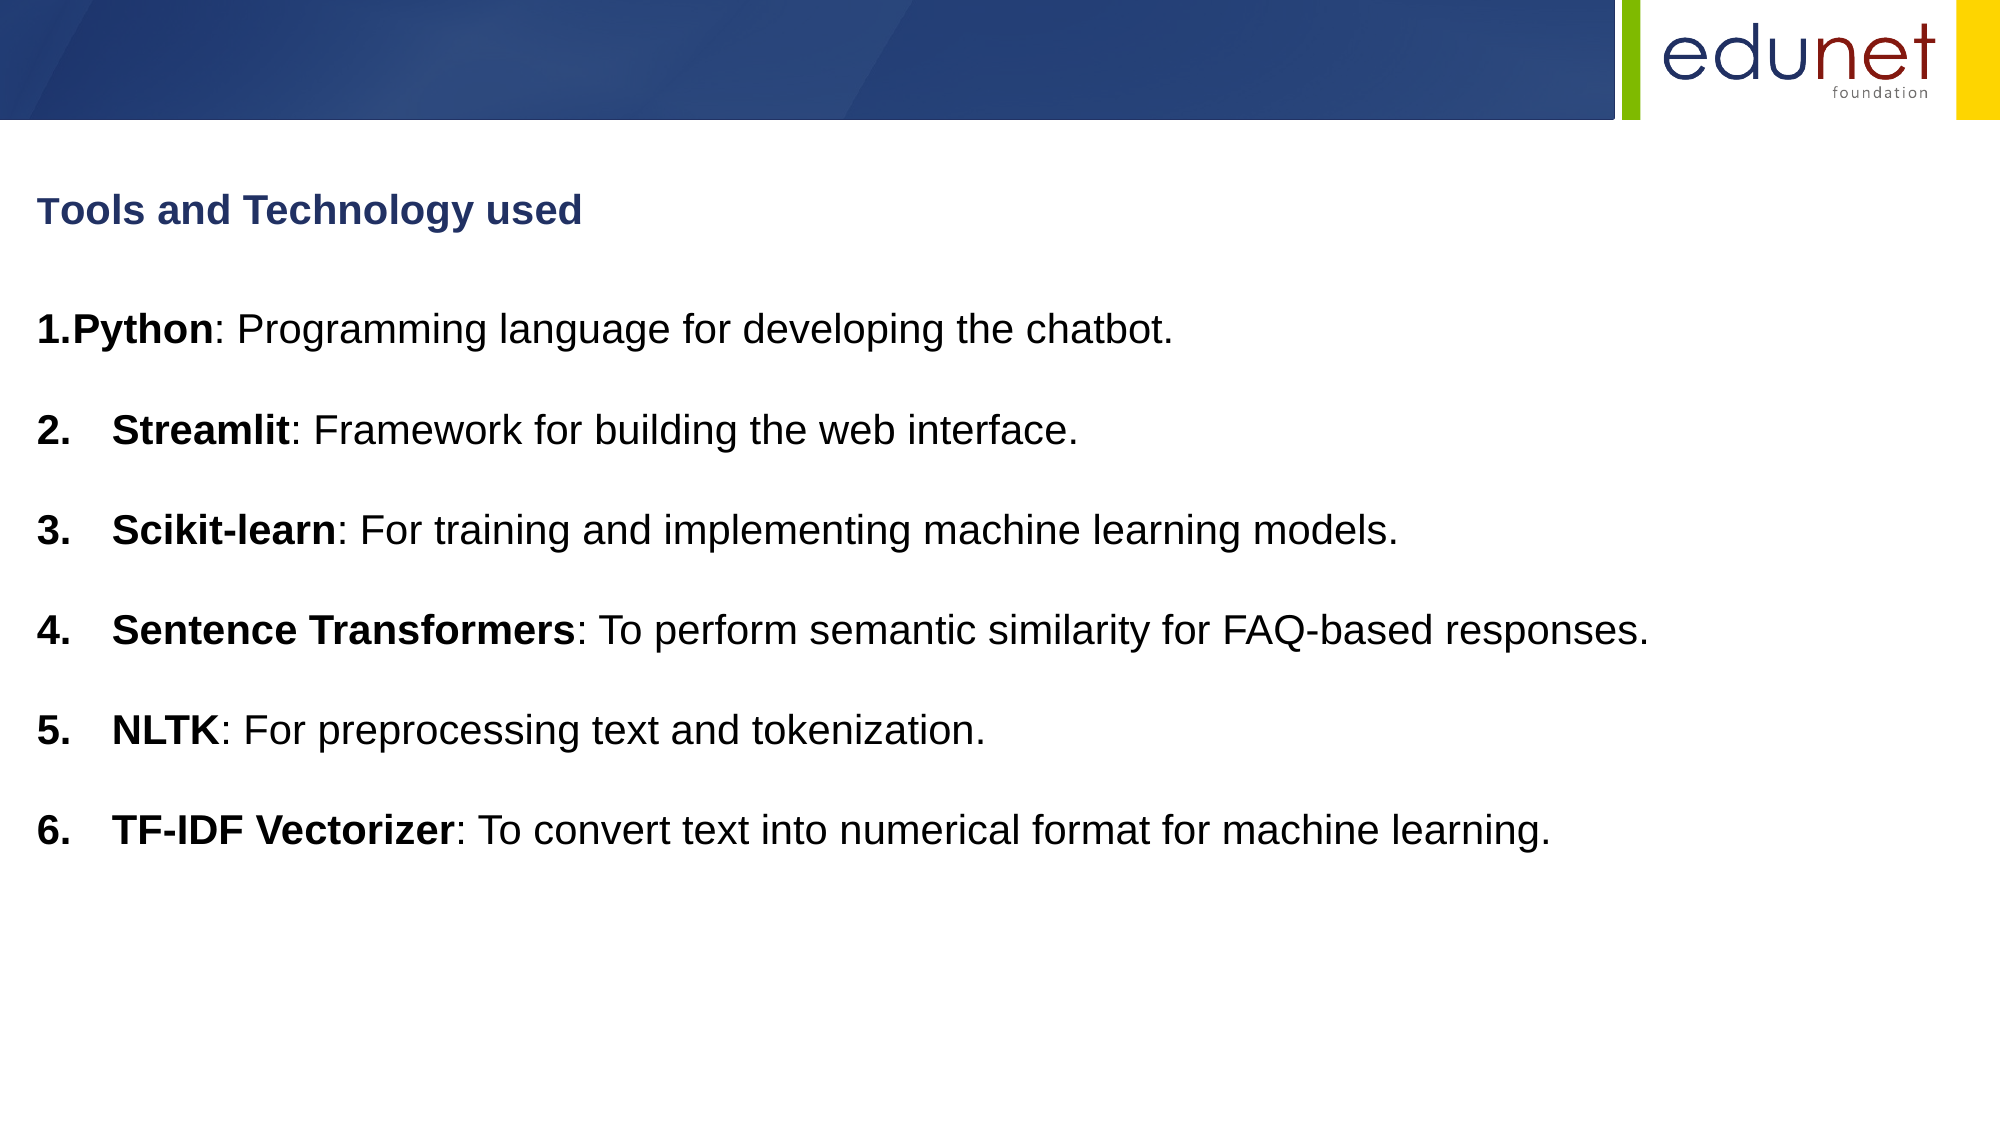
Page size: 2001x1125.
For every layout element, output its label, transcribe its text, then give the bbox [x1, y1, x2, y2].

text_box Tools and Technology used [22, 175, 1024, 240]
text_box Python: Programming language for developing the chatbot. Streamlit: Framework for building the web interface. Scikit-learn: For training and implementing machine learning models. Sentence Transformers: To perform semantic similarity for FAQ-based responses. NLTK: For preprocessing text and tokenization. TF-IDF Vectorizer: To convert text into numerical format for machine learning. [22, 294, 1777, 860]
picture [1652, 12, 1948, 108]
